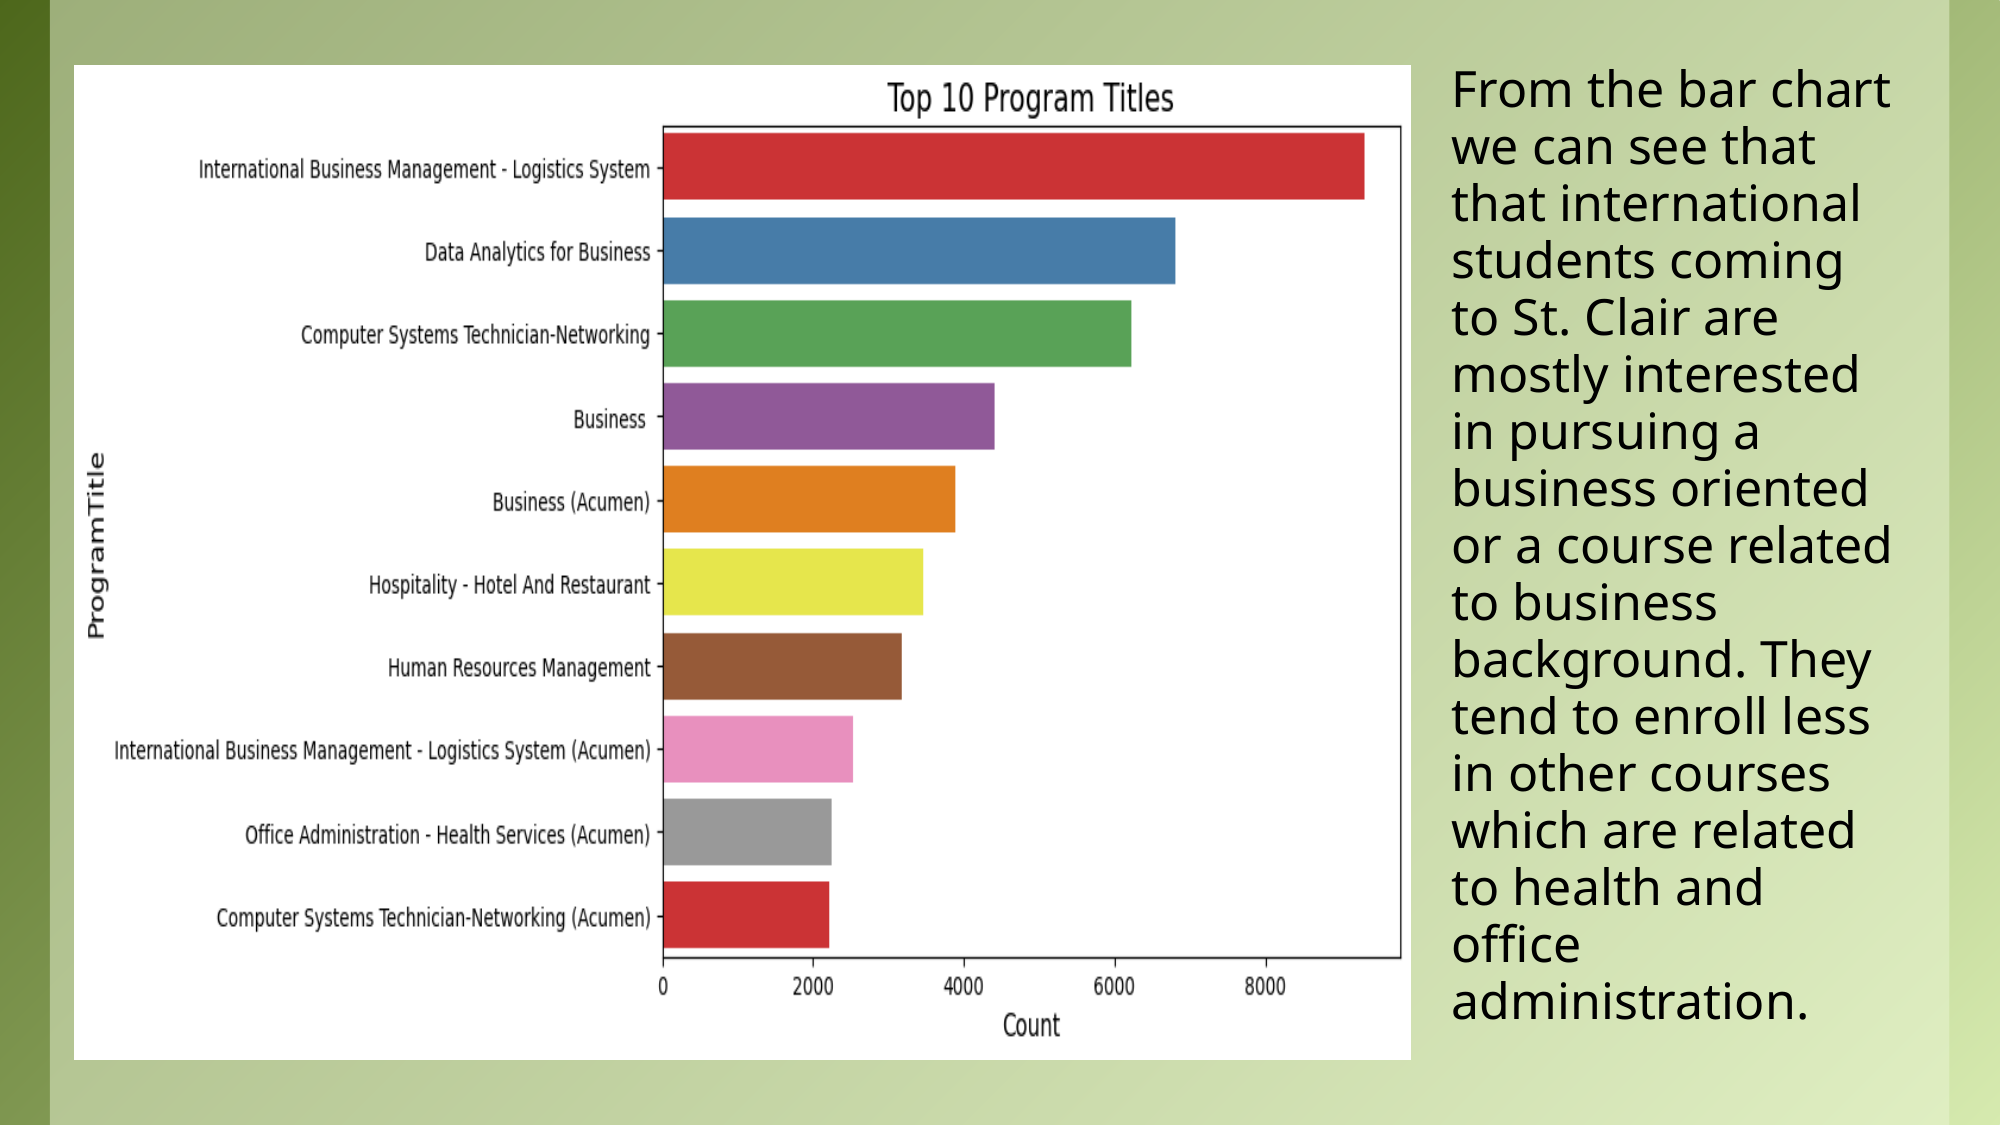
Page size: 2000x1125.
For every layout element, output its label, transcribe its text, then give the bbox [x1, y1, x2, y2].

picture [74, 65, 1411, 1060]
text_box From the bar chart we can see that that international students coming to St. Clair are mostly interested in pursuing a business oriented or a course related to business background. They tend to enroll less in other courses which are related to health and office administration. [1436, 54, 1922, 1039]
